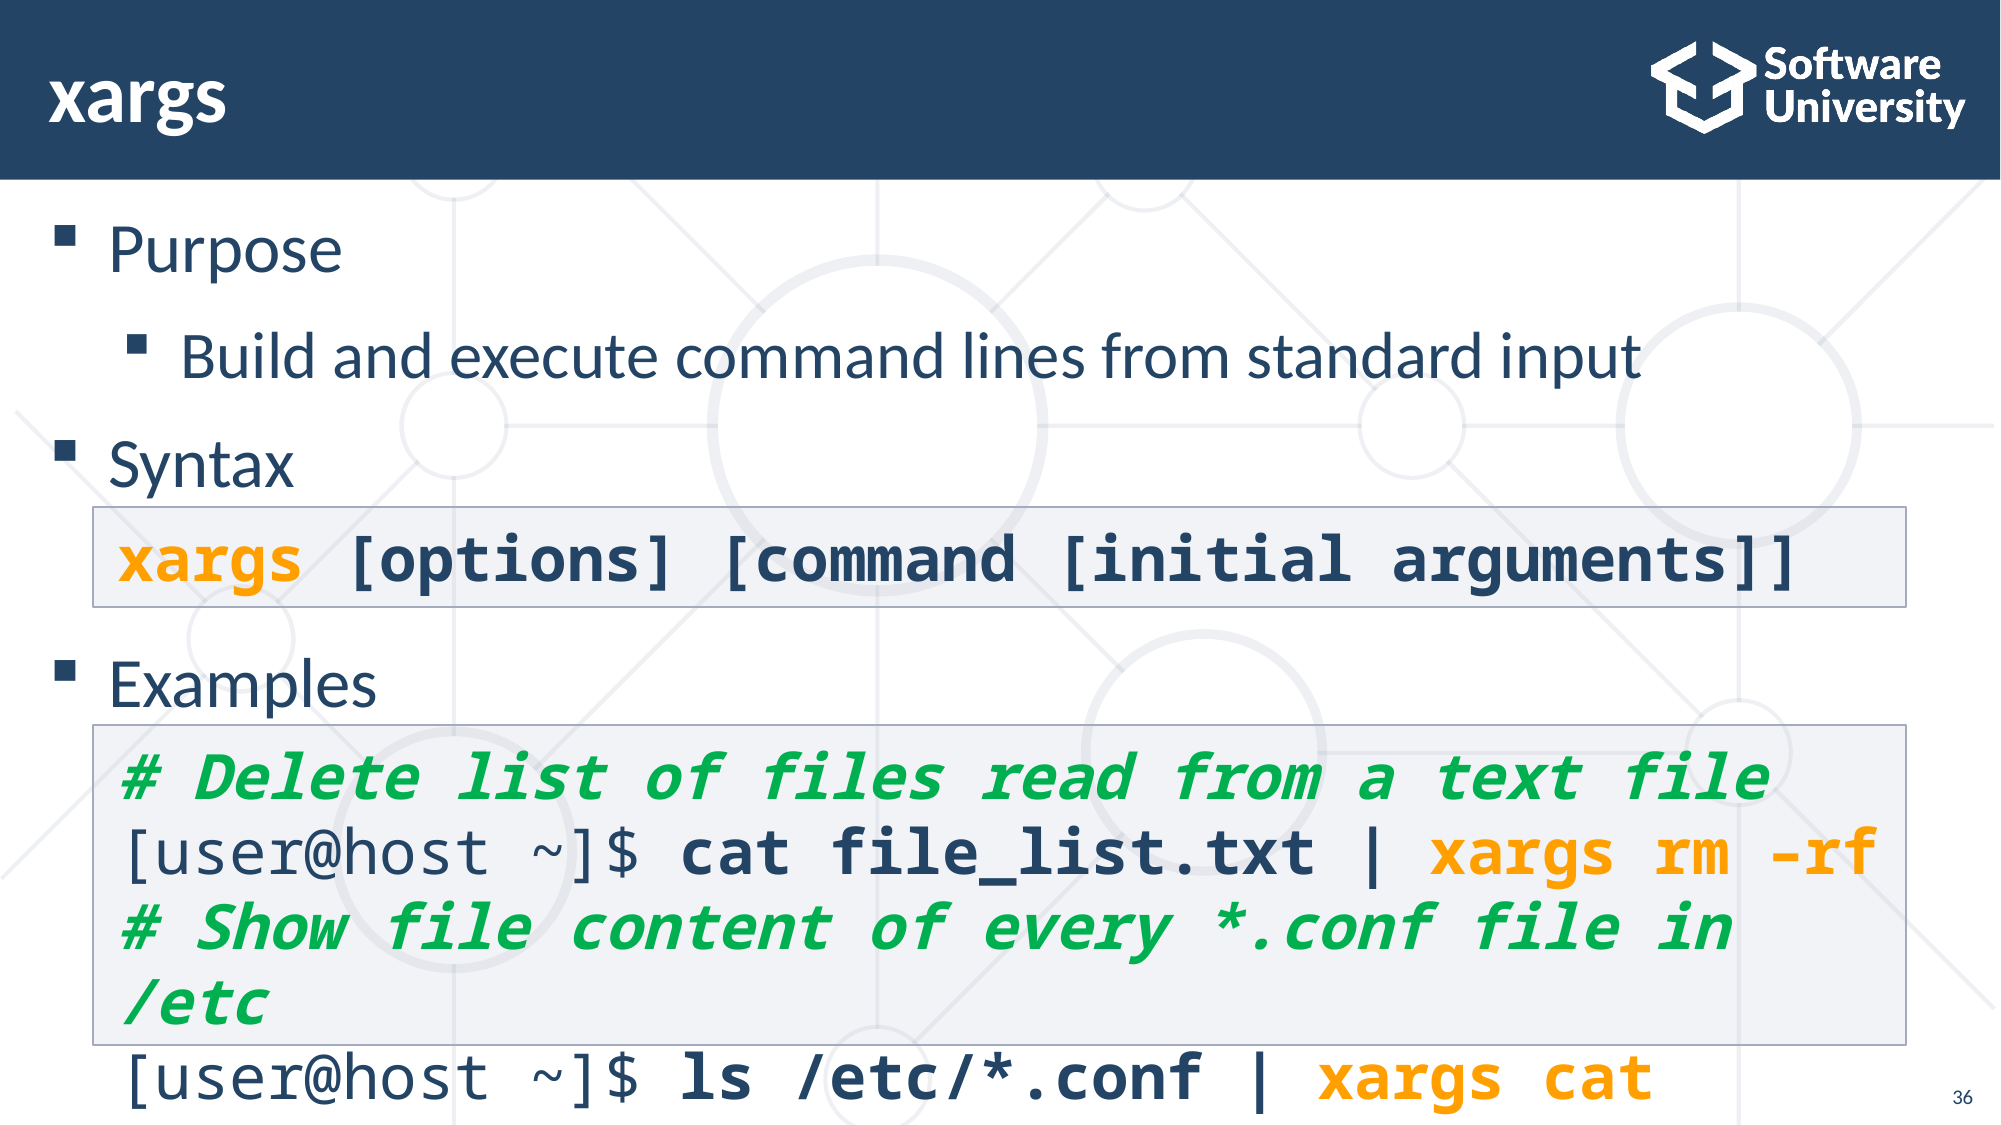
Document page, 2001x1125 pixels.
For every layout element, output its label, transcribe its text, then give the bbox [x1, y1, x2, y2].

title xargs [31, 16, 1625, 162]
list Purpose Build and execute command lines from standard input Syntax Examples [31, 196, 1970, 1104]
text_box xargs [options] [command [initial arguments]] [93, 506, 1906, 607]
slide_number 36 [1927, 1067, 1989, 1117]
text_box # Delete list of files read from a text file [user@host ~]$ cat file_list.txt | xargs rm –rf # Show file content of every *.conf file in /etc [user@host ~]$ ls /etc/*.conf | xargs cat [93, 725, 1906, 1046]
picture [1651, 41, 1966, 134]
